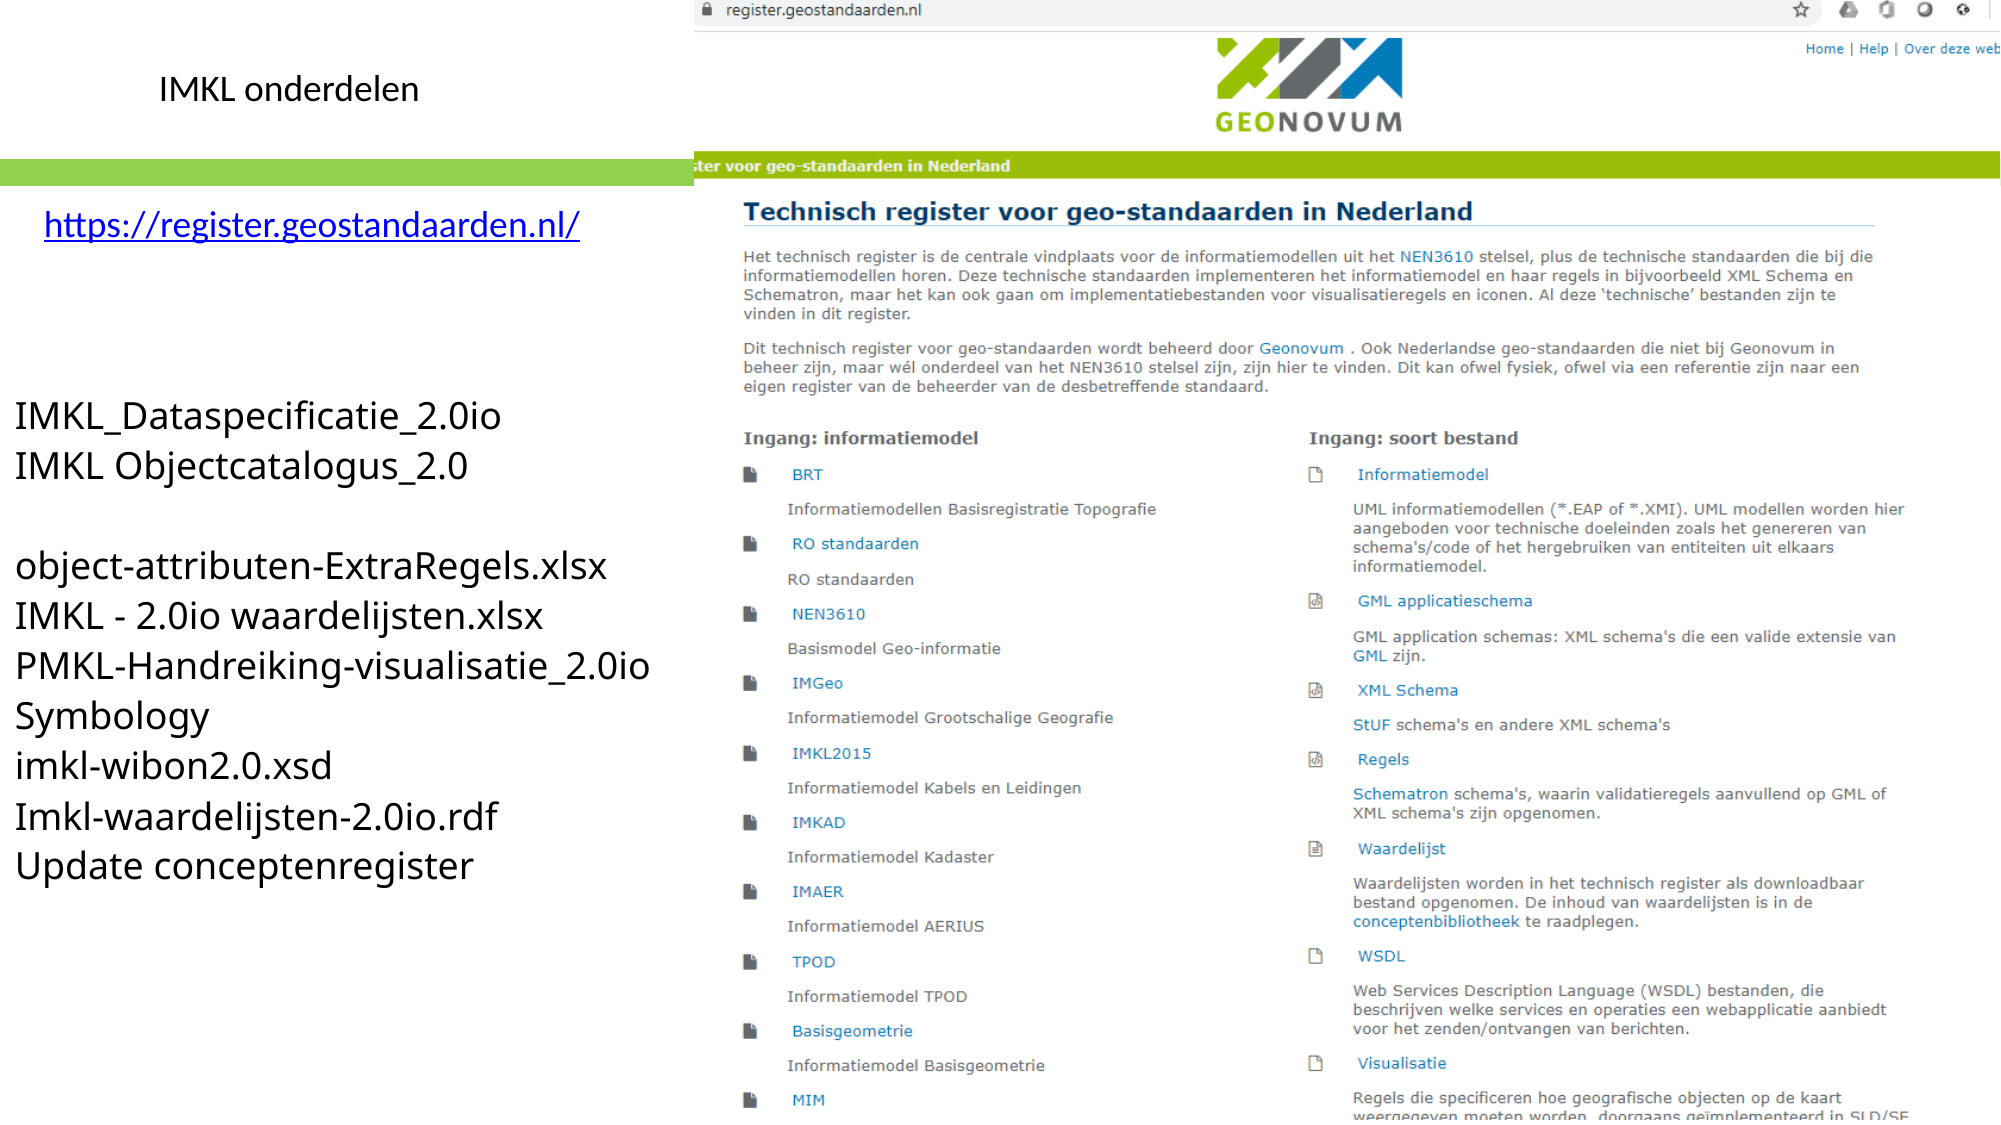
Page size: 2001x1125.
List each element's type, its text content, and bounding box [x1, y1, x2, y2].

text_box IMKL_Dataspecificatie_2.0io IMKL Objectcatalogus_2.0 object-attributen-ExtraRegels.xlsx IMKL - 2.0io waardelijsten.xlsx PMKL-Handreiking-visualisatie_2.0io Symbology imkl-wibon2.0.xsd Imkl-waardelijsten-2.0io.rdf Update conceptenregister [0, 379, 688, 895]
text_box https://register.geostandaarden.nl/ [29, 192, 596, 253]
picture [693, 0, 2000, 1121]
text_box IMKL onderdelen [144, 56, 436, 116]
